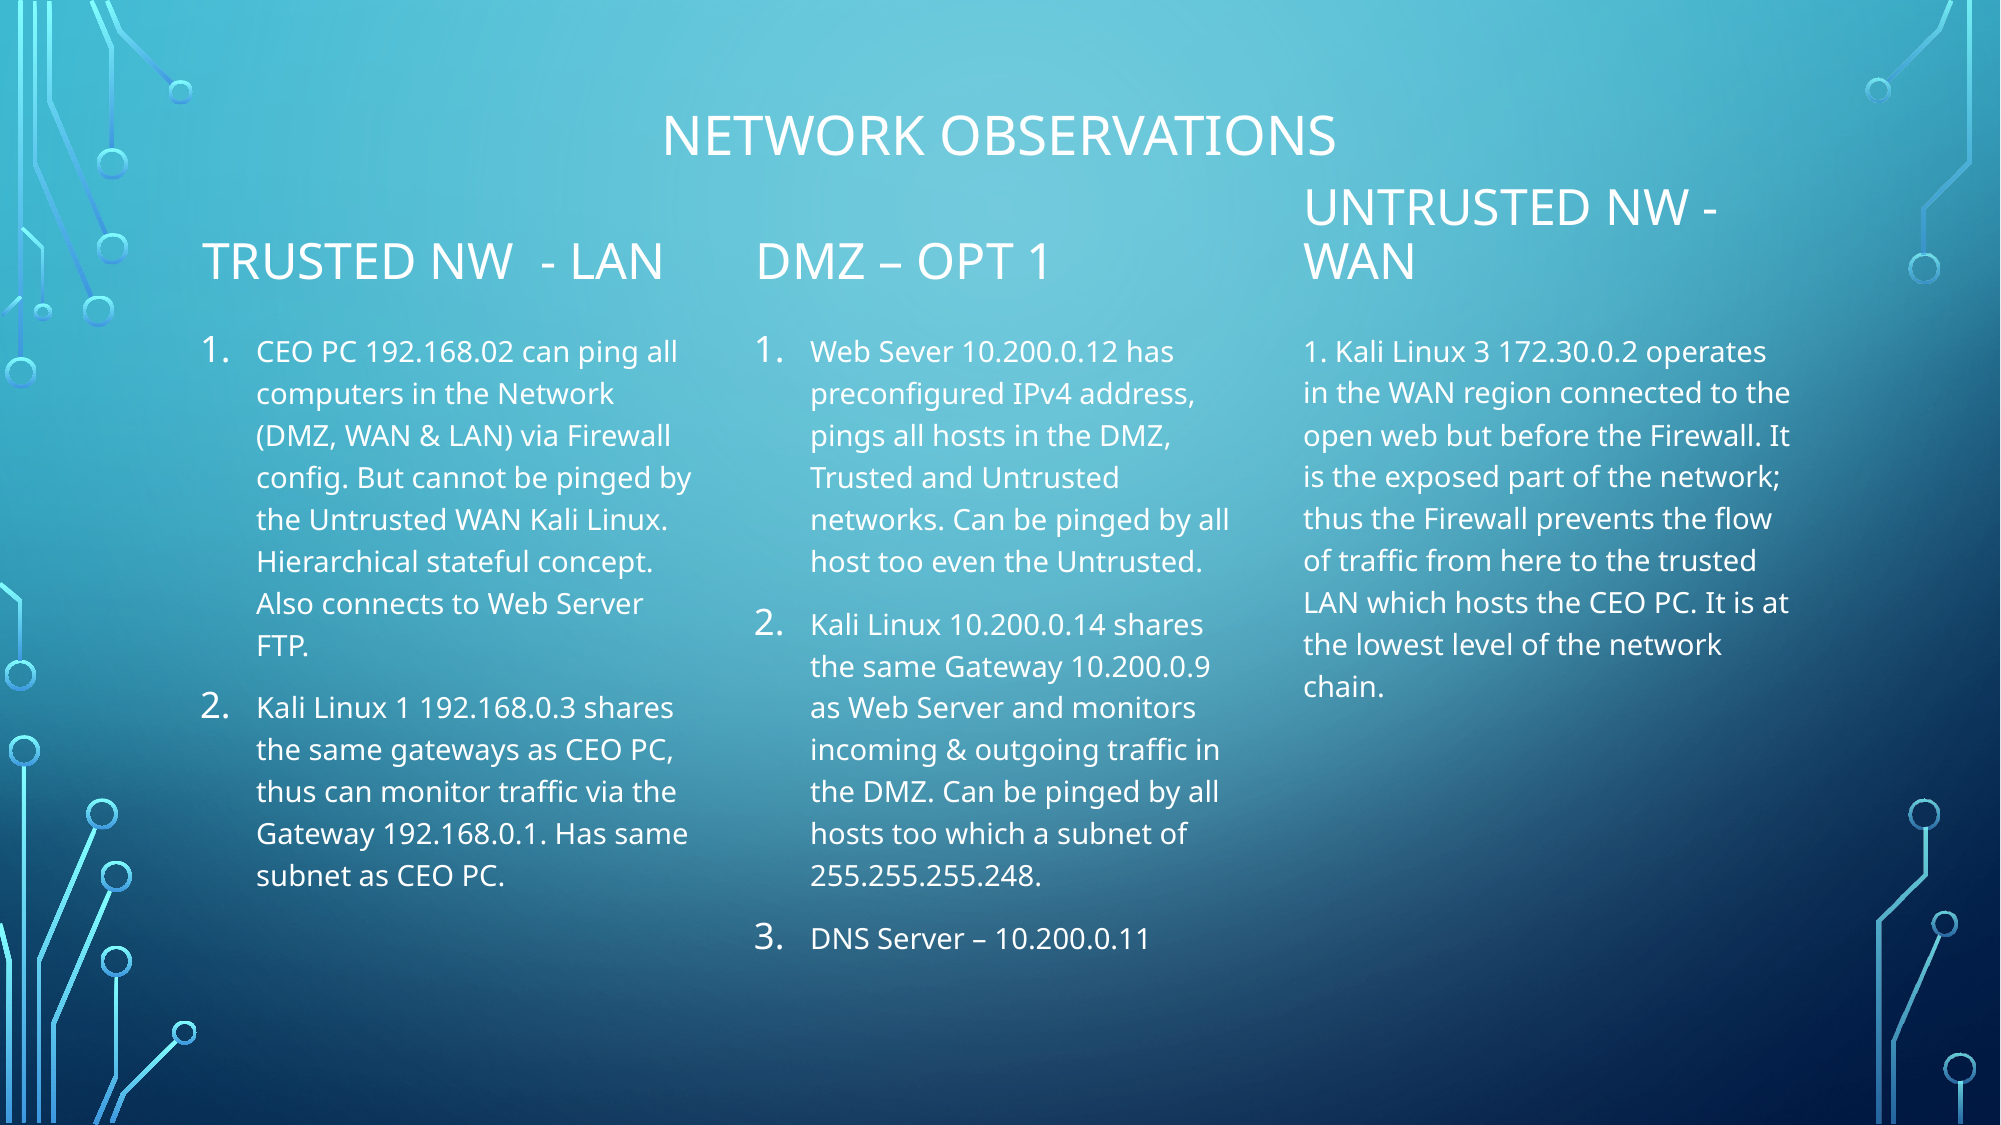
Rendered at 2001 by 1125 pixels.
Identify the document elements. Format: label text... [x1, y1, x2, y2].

list Trusted nW - LAN [187, 195, 712, 298]
list CEO PC 192.168.02 can ping all computers in the Network (DMZ, WAN & LAN) via Firewall config. But cannot be pinged by the Untrusted WAN Kali Linux. Hierarchical stateful concept. Also connects to Web Server FTP. Kali Linux 1 192.168.0.3 shares the same gateways as CEO PC, thus can monitor traffic via the Gateway 192.168.0.1. Has same subnet as CEO PC. [185, 319, 712, 950]
list Web Sever 10.200.0.12 has preconfigured IPv4 address, pings all hosts in the DMZ, Trusted and Untrusted networks. Can be pinged by all host too even the Untrusted. Kali Linux 10.200.0.14 shares the same Gateway 10.200.0.9 as Web Server and monitors incoming & outgoing traffic in the DMZ. Can be pinged by all hosts too which a subnet of 255.255.255.248. DNS Server – 10.200.0.11 [738, 319, 1264, 951]
title Network observations [187, 99, 1813, 175]
list Untrusted nw - wan [1288, 195, 1813, 298]
list 1. Kali Linux 3 172.30.0.2 operates in the WAN region connected to the open web but before the Firewall. It is the exposed part of the network; thus the Firewall prevents the flow of traffic from here to the trusted LAN which hosts the CEO PC. It is at the lowest level of the network chain. [1288, 318, 1813, 950]
list Dmz – opt 1 [740, 195, 1263, 298]
